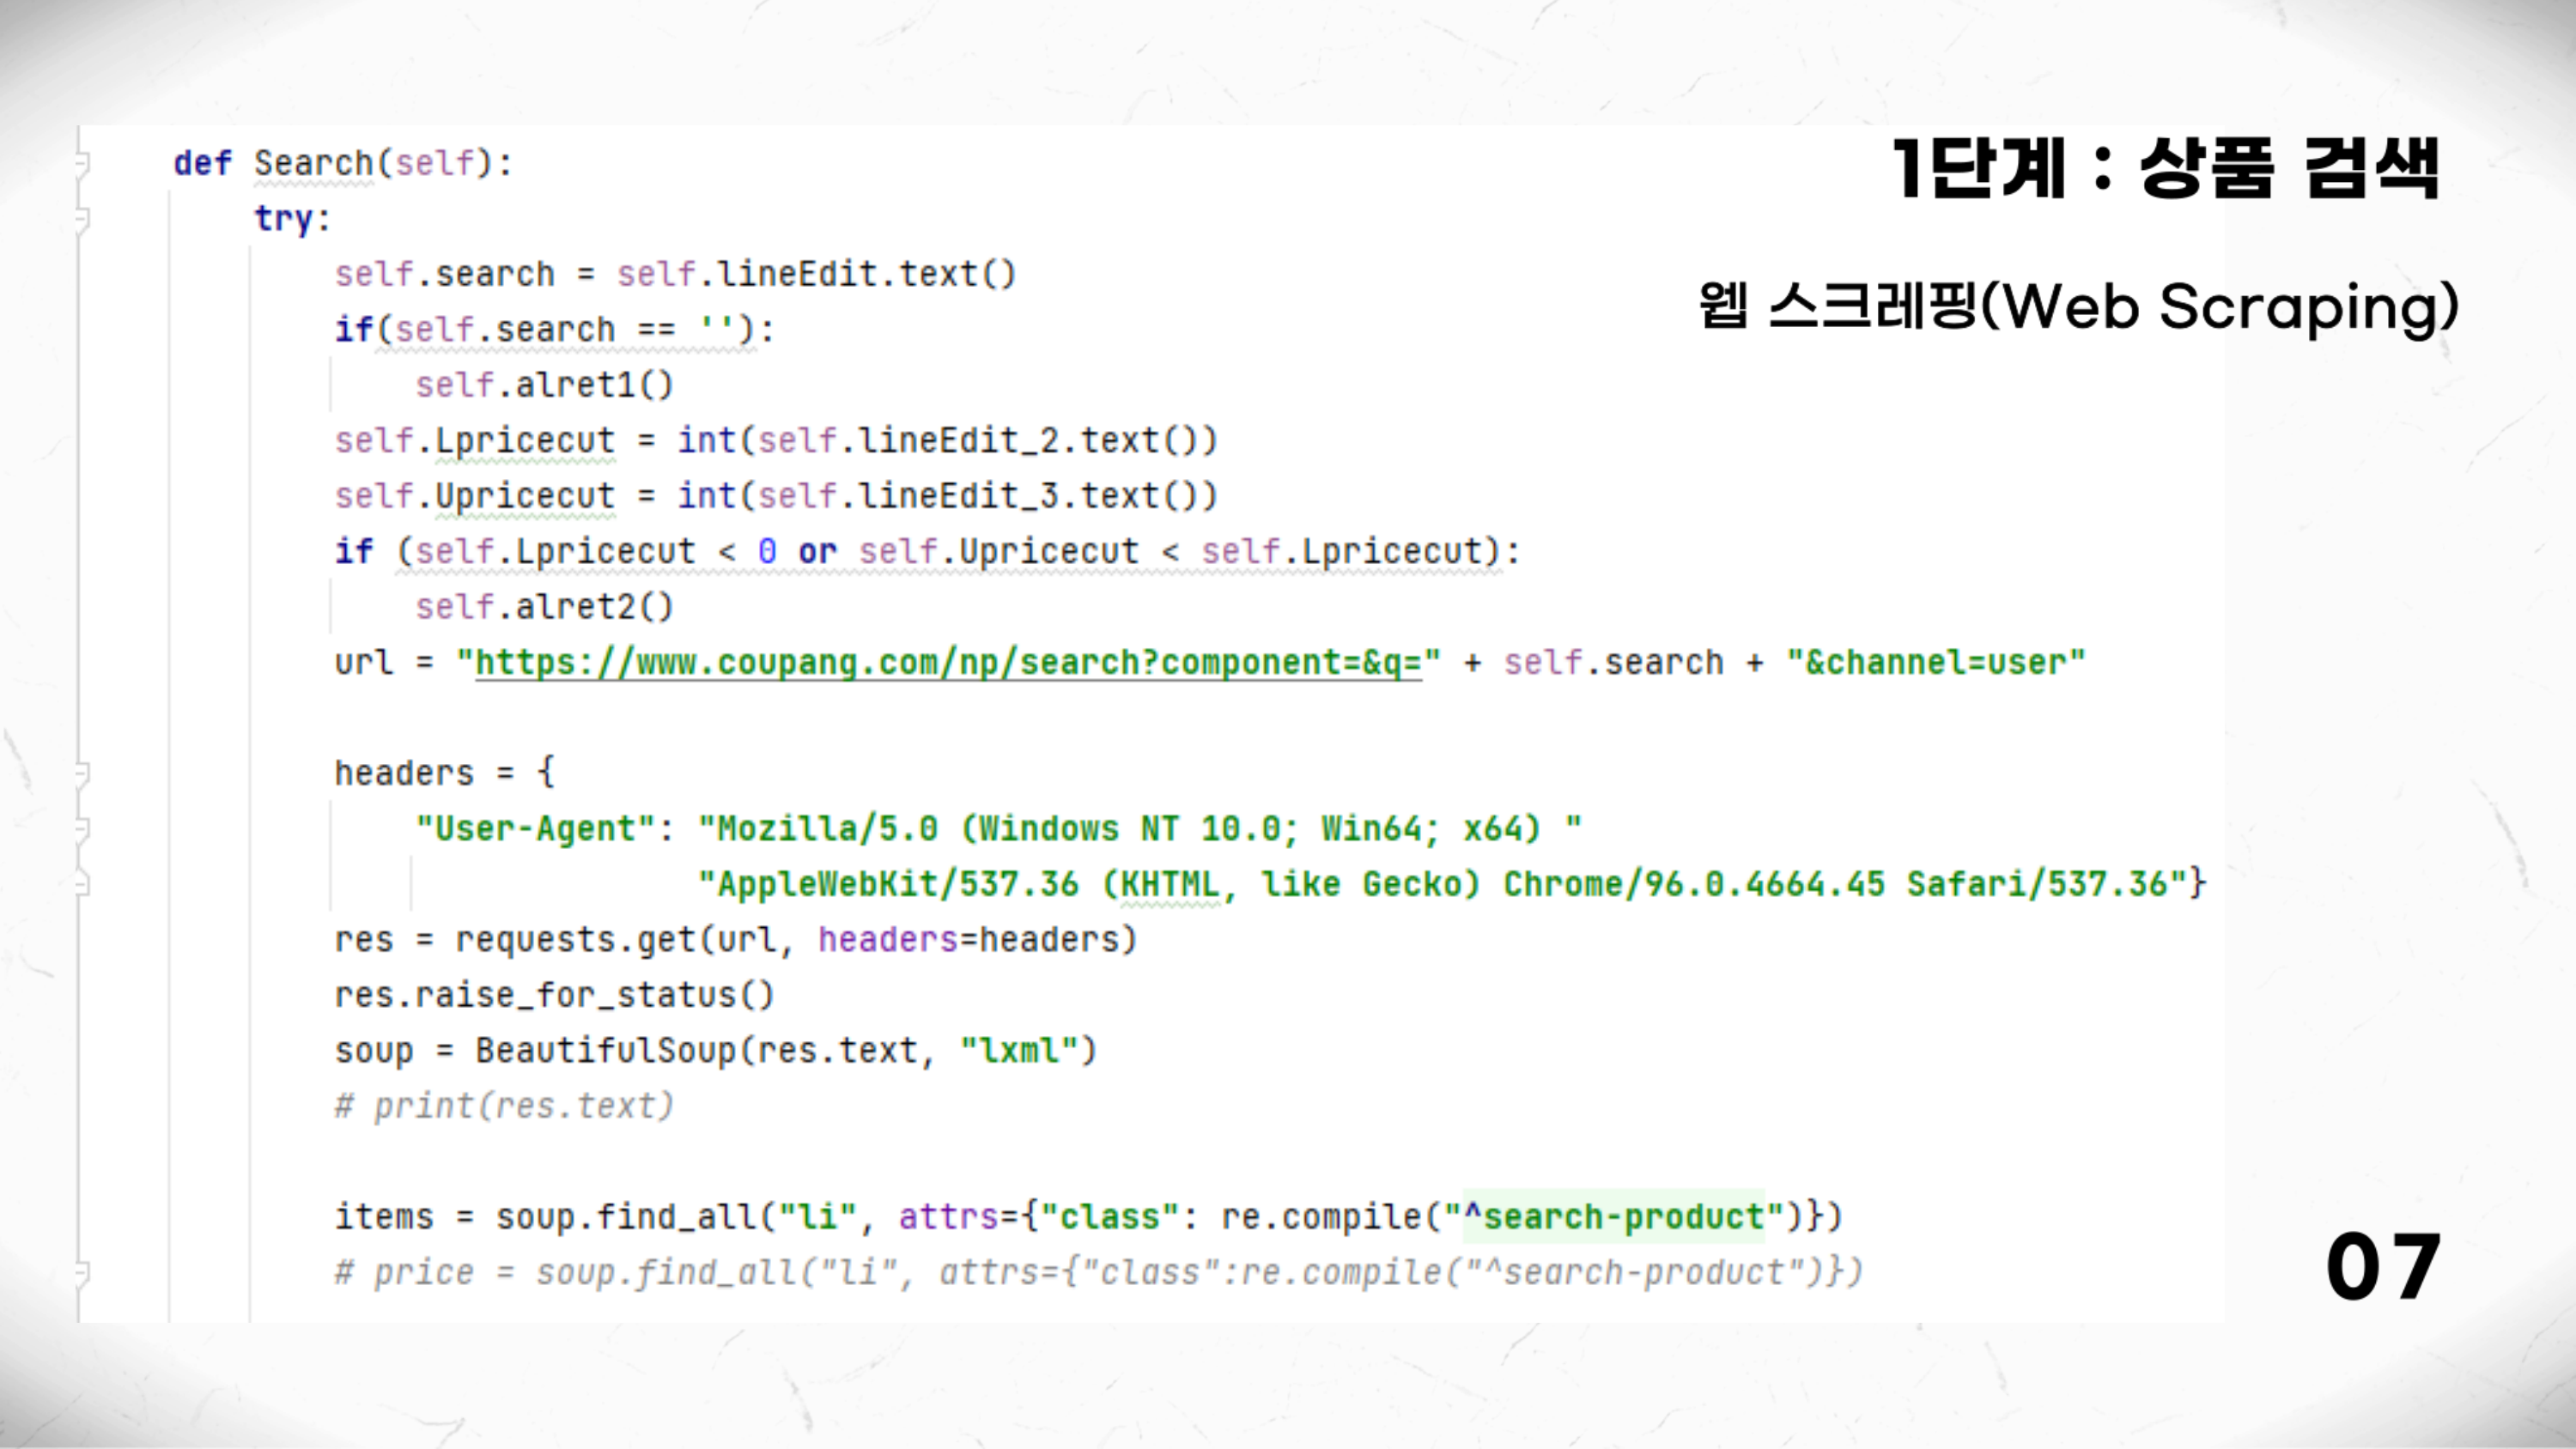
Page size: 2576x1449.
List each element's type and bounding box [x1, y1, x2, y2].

text_box [0, 0, 2576, 1449]
picture [76, 114, 2487, 1323]
picture [2300, 1205, 2479, 1368]
